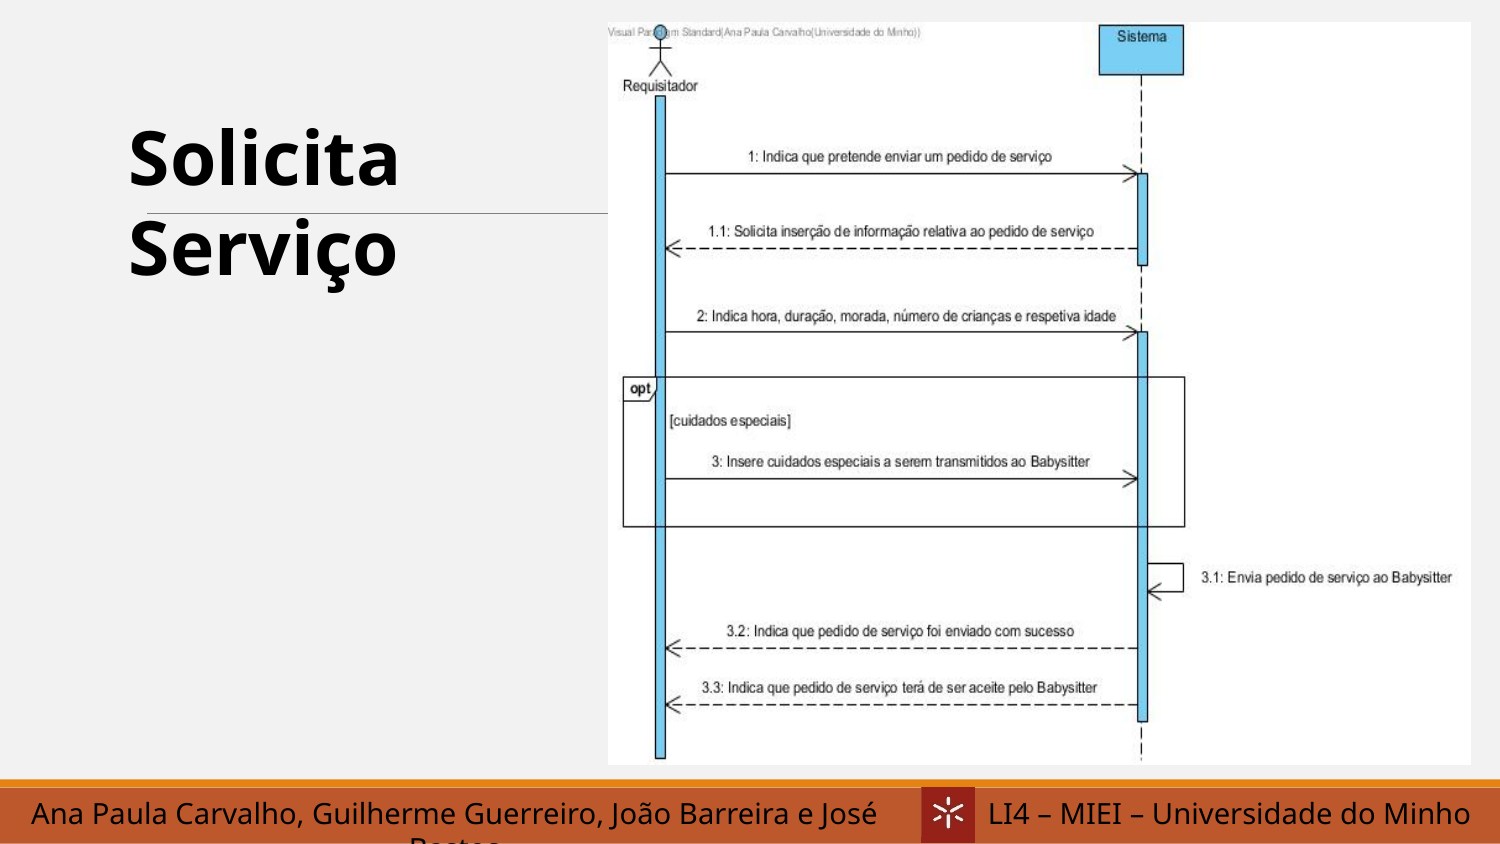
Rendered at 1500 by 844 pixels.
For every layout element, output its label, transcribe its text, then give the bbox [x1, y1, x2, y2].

text_box Ana Paula Carvalho, Guilherme Guerreiro, João Barreira e José Bastos [0, 787, 910, 844]
text_box Solicita Serviço [114, 102, 437, 298]
picture [921, 787, 975, 844]
picture [607, 22, 1472, 765]
text_box LI4 – MIEI – Universidade do Minho [981, 787, 1497, 838]
